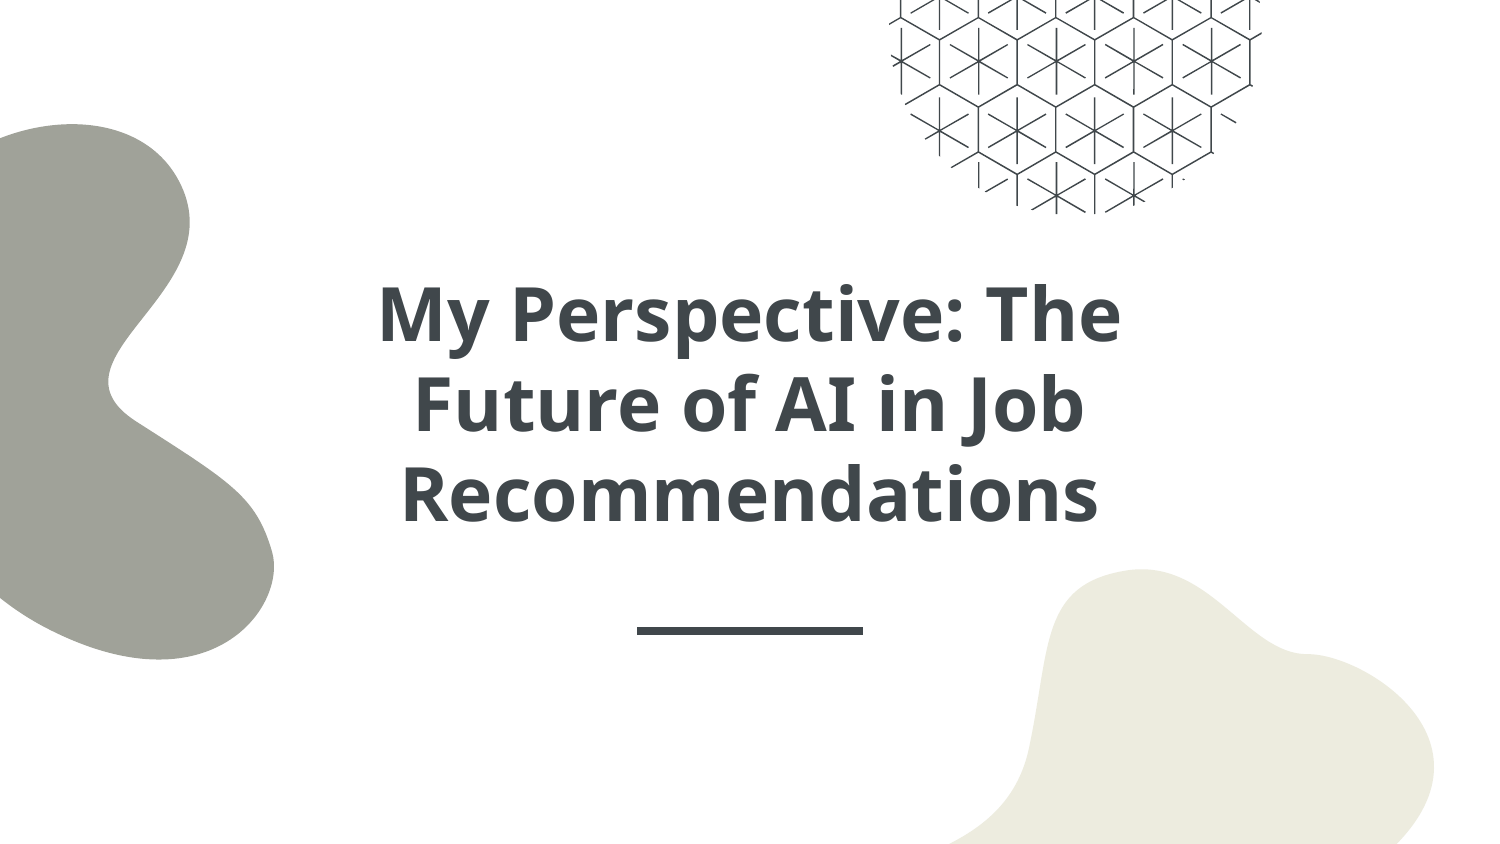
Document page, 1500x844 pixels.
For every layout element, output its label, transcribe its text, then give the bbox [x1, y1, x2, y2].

title My Perspective: The Future of AI in Job Recommendations [257, 421, 1243, 552]
text_box [636, 626, 864, 636]
